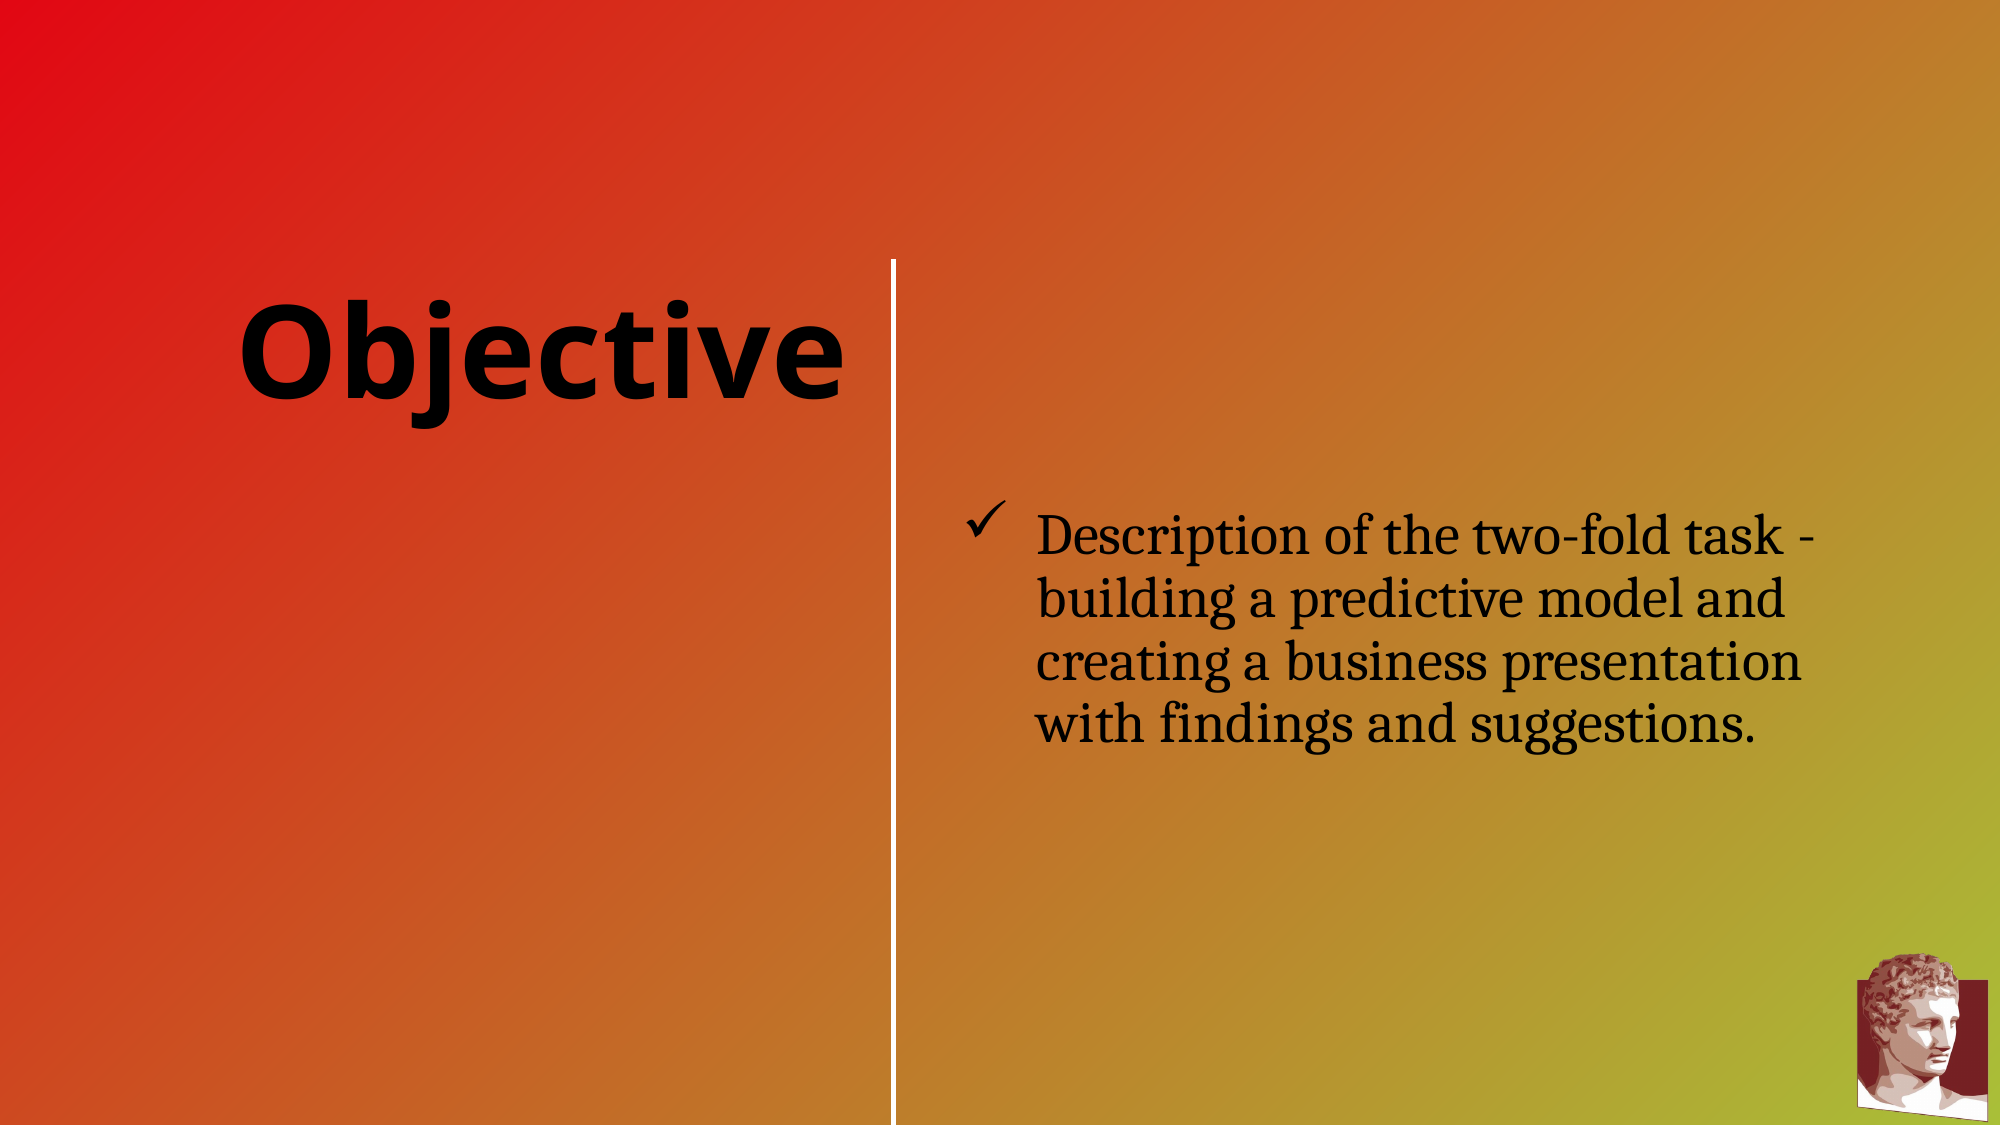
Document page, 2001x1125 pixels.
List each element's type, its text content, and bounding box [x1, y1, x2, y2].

text_box Description of the two-fold task - building a predictive model and creating a business presentation with findings and suggestions. [961, 504, 1911, 788]
picture [1829, 950, 2000, 1124]
title Objective [89, 286, 849, 530]
text_box [0, 0, 2000, 1125]
